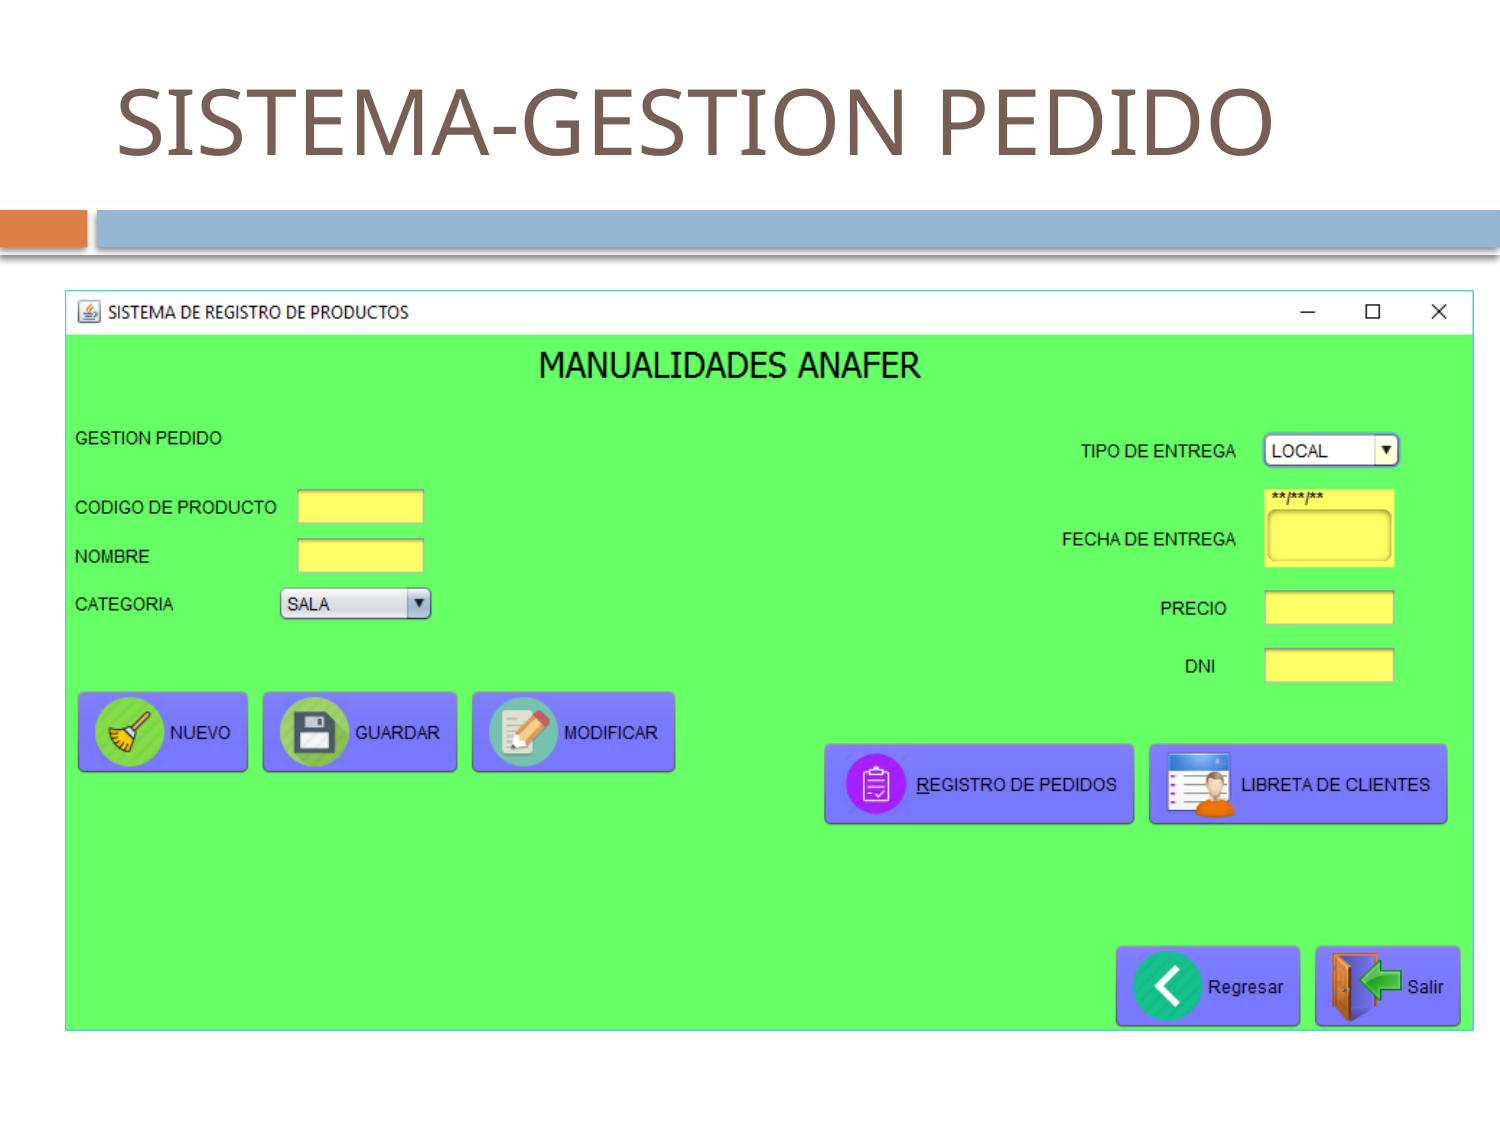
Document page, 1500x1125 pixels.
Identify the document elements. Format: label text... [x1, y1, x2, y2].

picture [65, 290, 1474, 1031]
title SISTEMA-GESTION PEDIDO [100, 37, 1438, 200]
